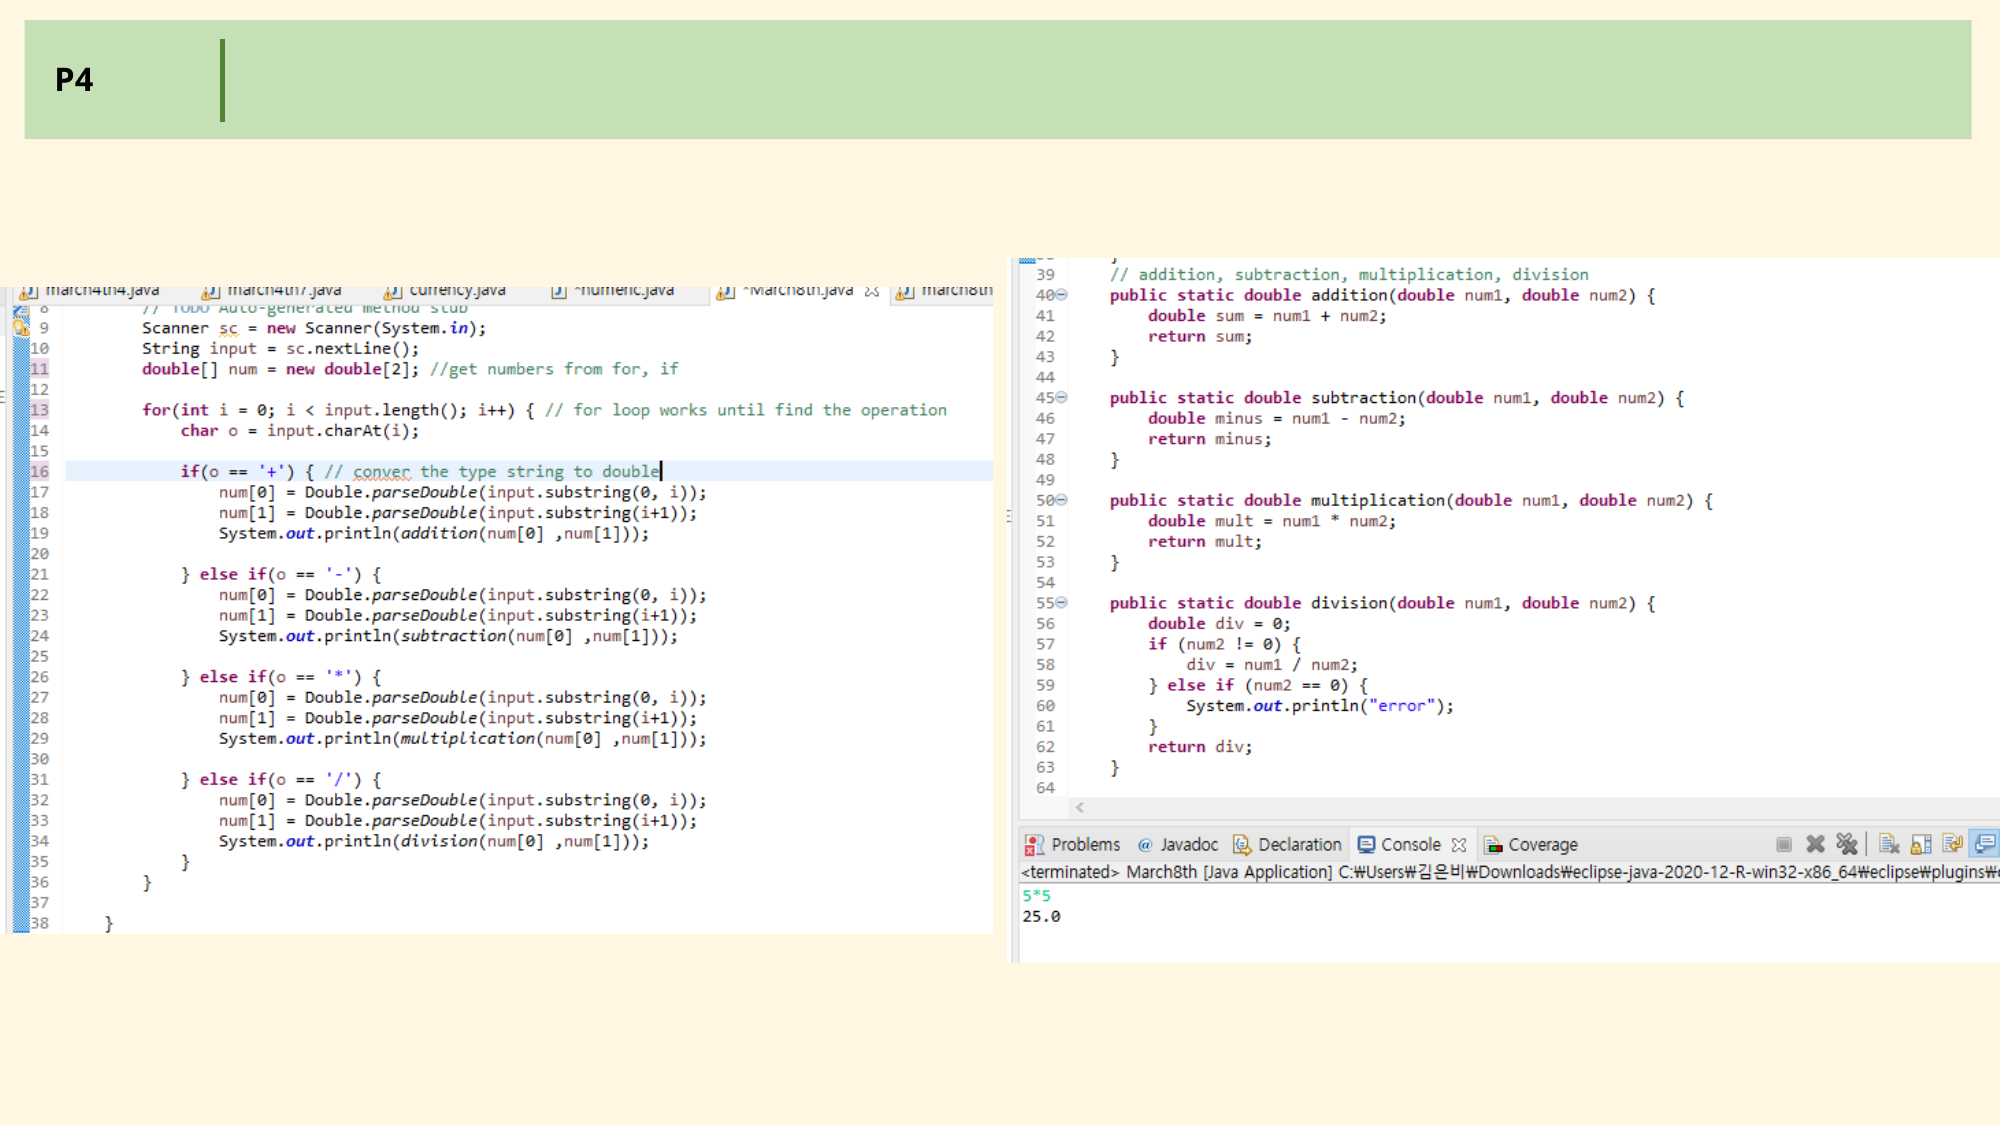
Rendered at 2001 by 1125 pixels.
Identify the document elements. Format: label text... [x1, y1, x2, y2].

list P4 [39, 52, 208, 108]
picture [0, 287, 994, 934]
picture [1006, 258, 2000, 963]
